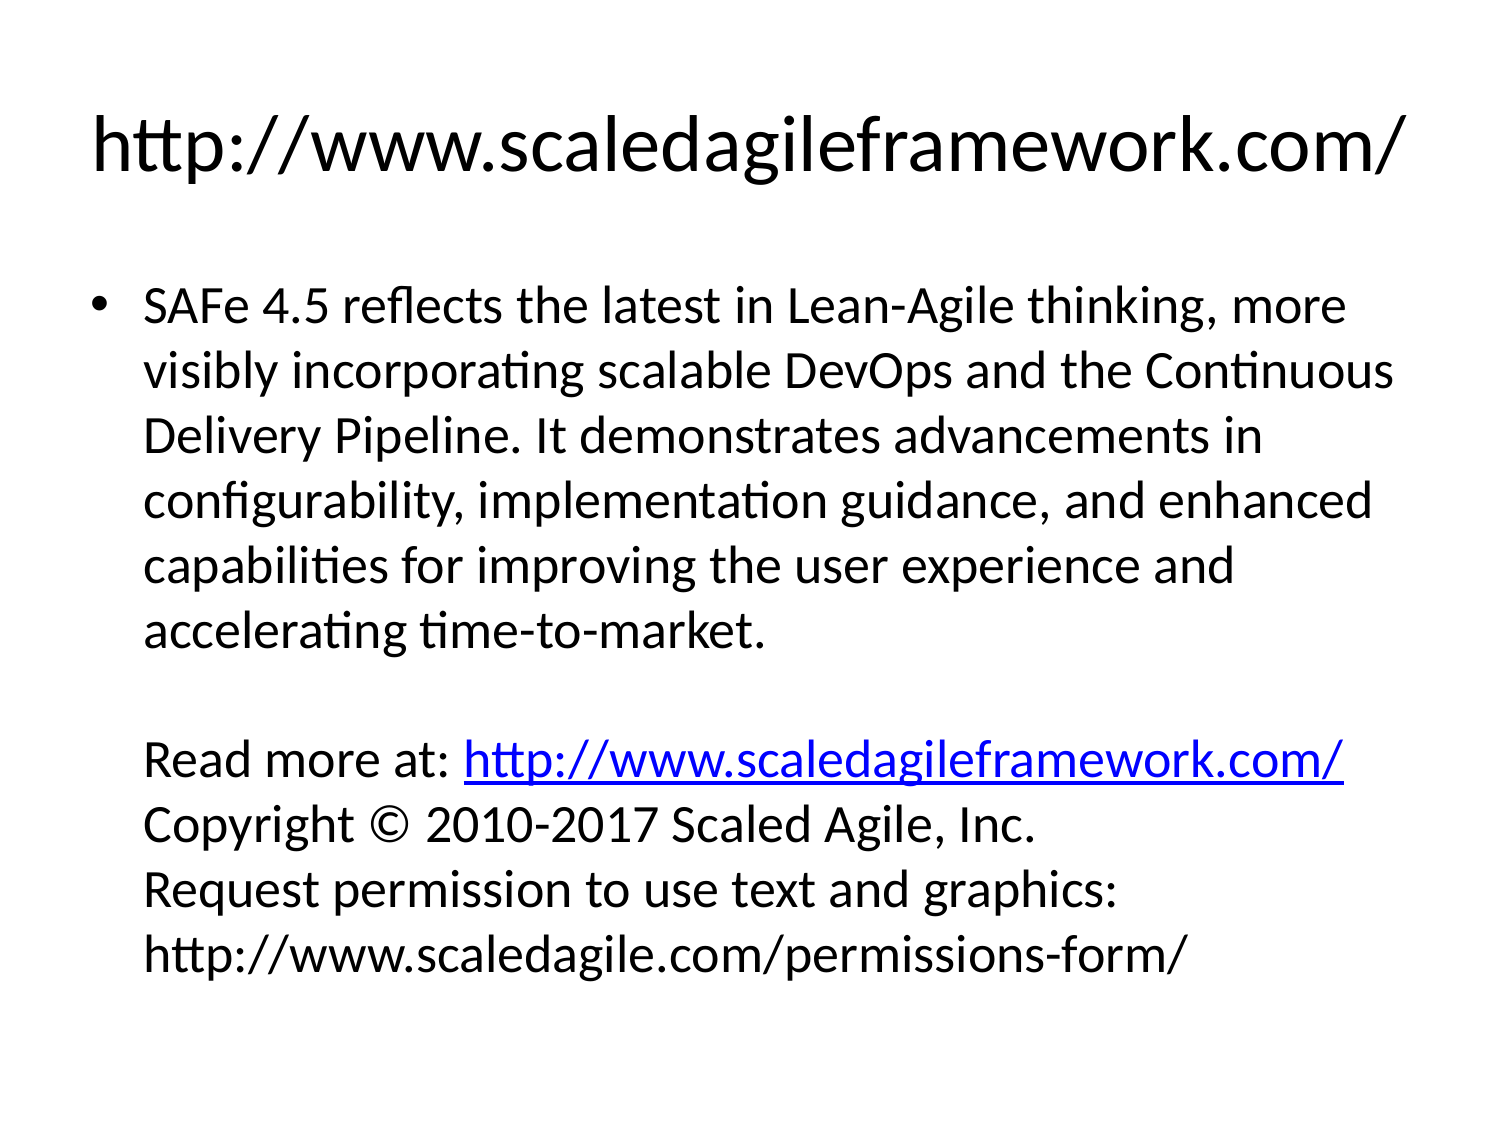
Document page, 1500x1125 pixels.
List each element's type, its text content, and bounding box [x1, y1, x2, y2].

list SAFe 4.5 reflects the latest in Lean-Agile thinking, more visibly incorporating scalable DevOps and the Continuous Delivery Pipeline. It demonstrates advancements in configurability, implementation guidance, and enhanced capabilities for improving the user experience and accelerating time-to-market. Read more at: http://www.scaledagileframework.com/ Copyright © 2010-2017 Scaled Agile, Inc. Request permission to use text and graphics: http://www.scaledagile.com/permissions-form/ [75, 262, 1425, 1005]
title http://www.scaledagileframework.com/ [75, 45, 1425, 233]
